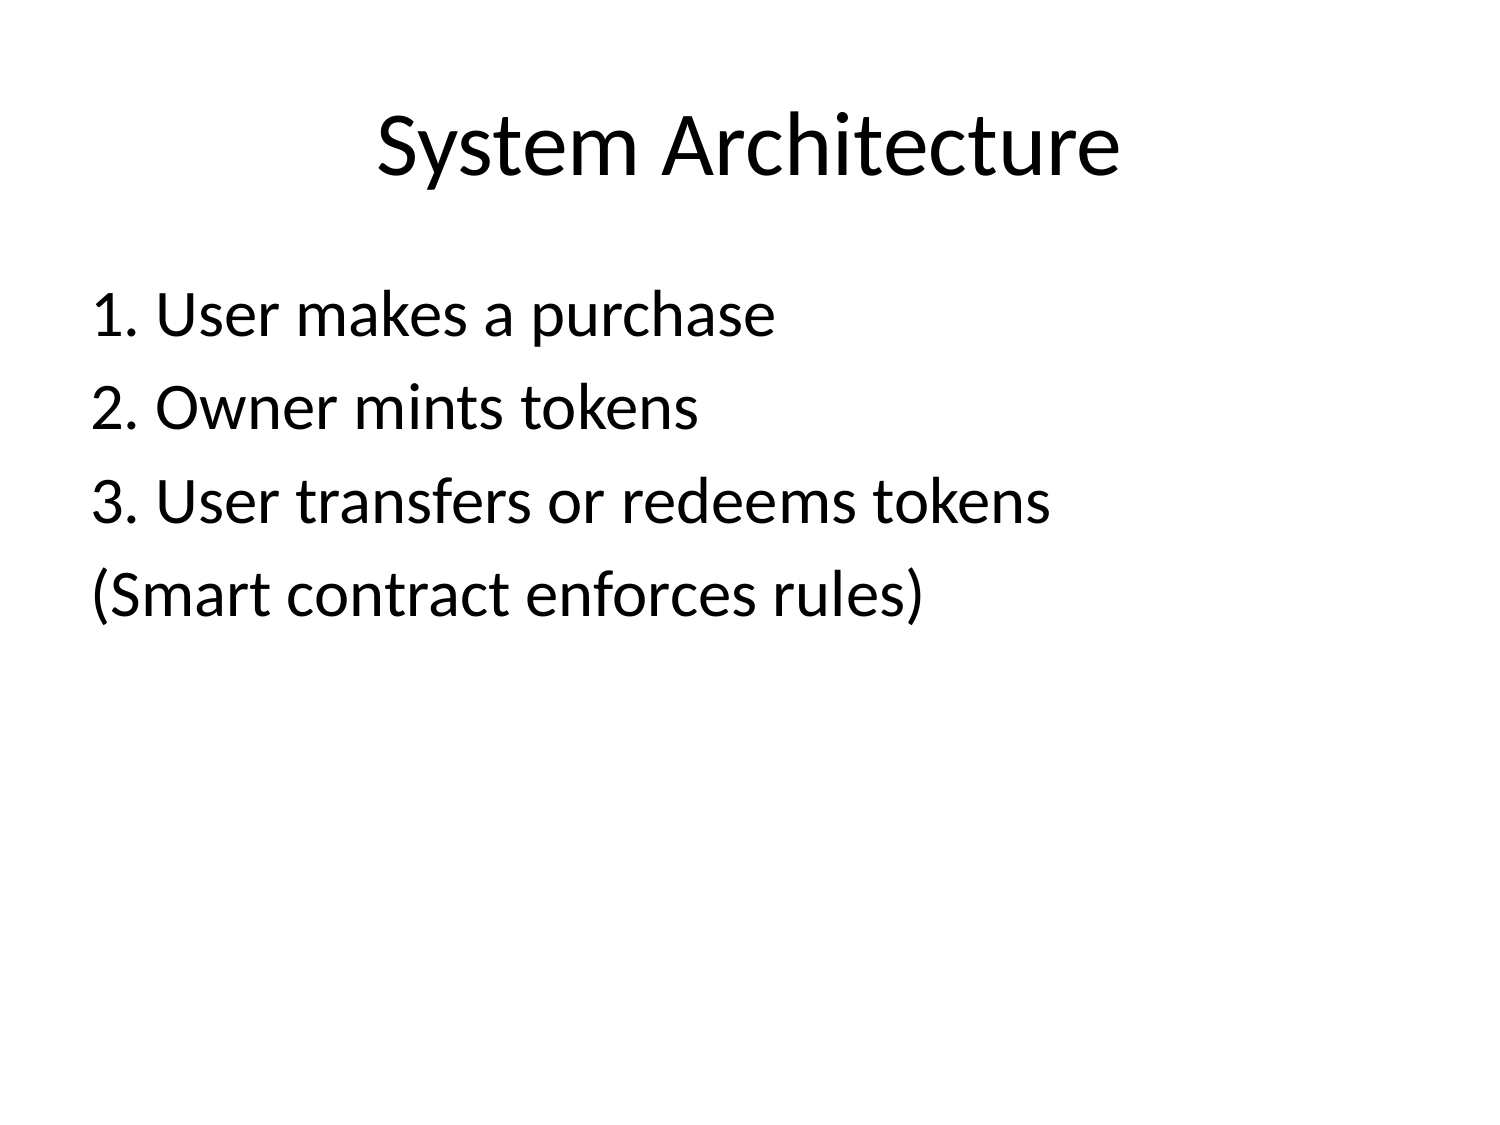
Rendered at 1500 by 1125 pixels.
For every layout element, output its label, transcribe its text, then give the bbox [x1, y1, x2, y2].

list 1. User makes a purchase 2. Owner mints tokens 3. User transfers or redeems tokens (Smart contract enforces rules) [75, 262, 1425, 1005]
title System Architecture [75, 45, 1425, 233]
